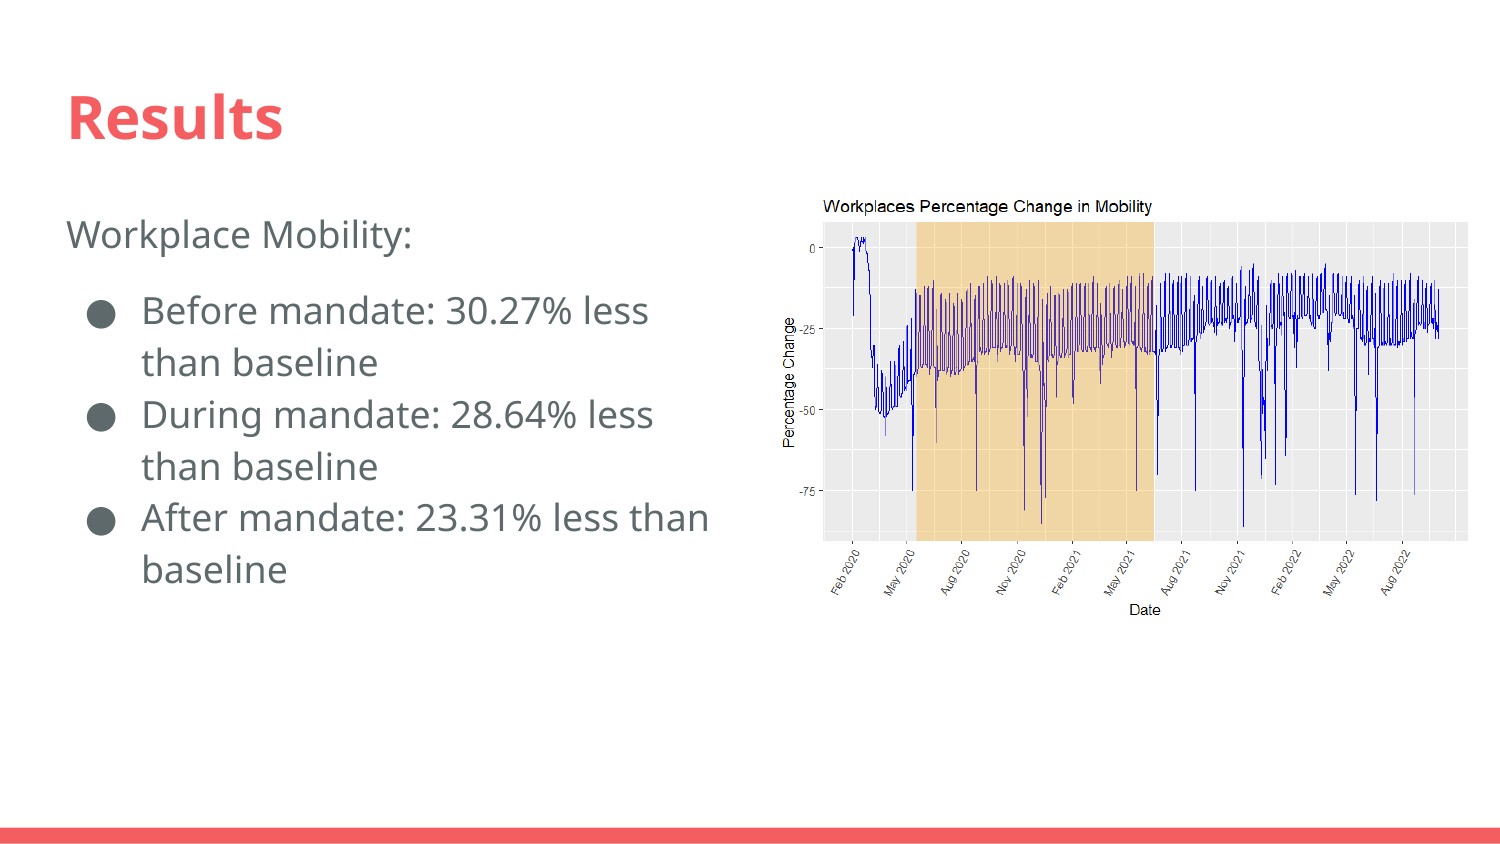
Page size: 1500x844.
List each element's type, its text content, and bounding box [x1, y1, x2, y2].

title Results [51, 64, 1449, 167]
picture [774, 191, 1476, 624]
list Workplace Mobility: Before mandate: 30.27% less than baseline During mandate: 28.64% less than baseline After mandate: 23.31% less than baseline [51, 189, 750, 750]
